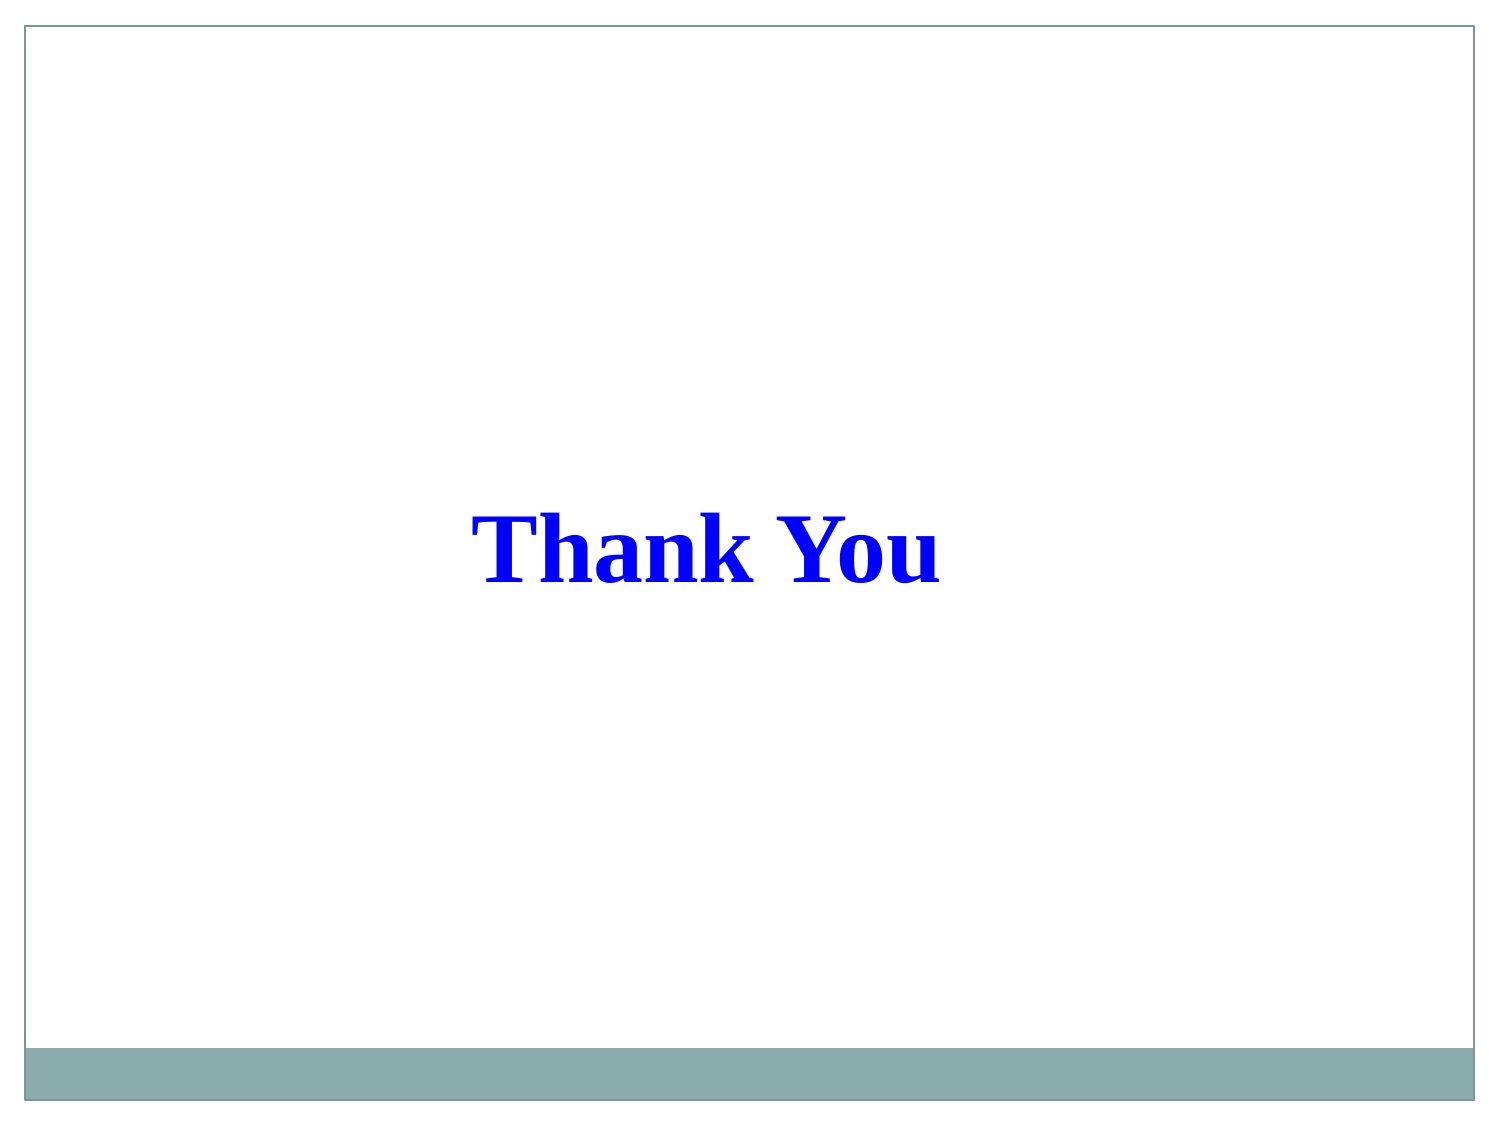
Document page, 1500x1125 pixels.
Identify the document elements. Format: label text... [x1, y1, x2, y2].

text_box Thank You [115, 474, 1367, 691]
